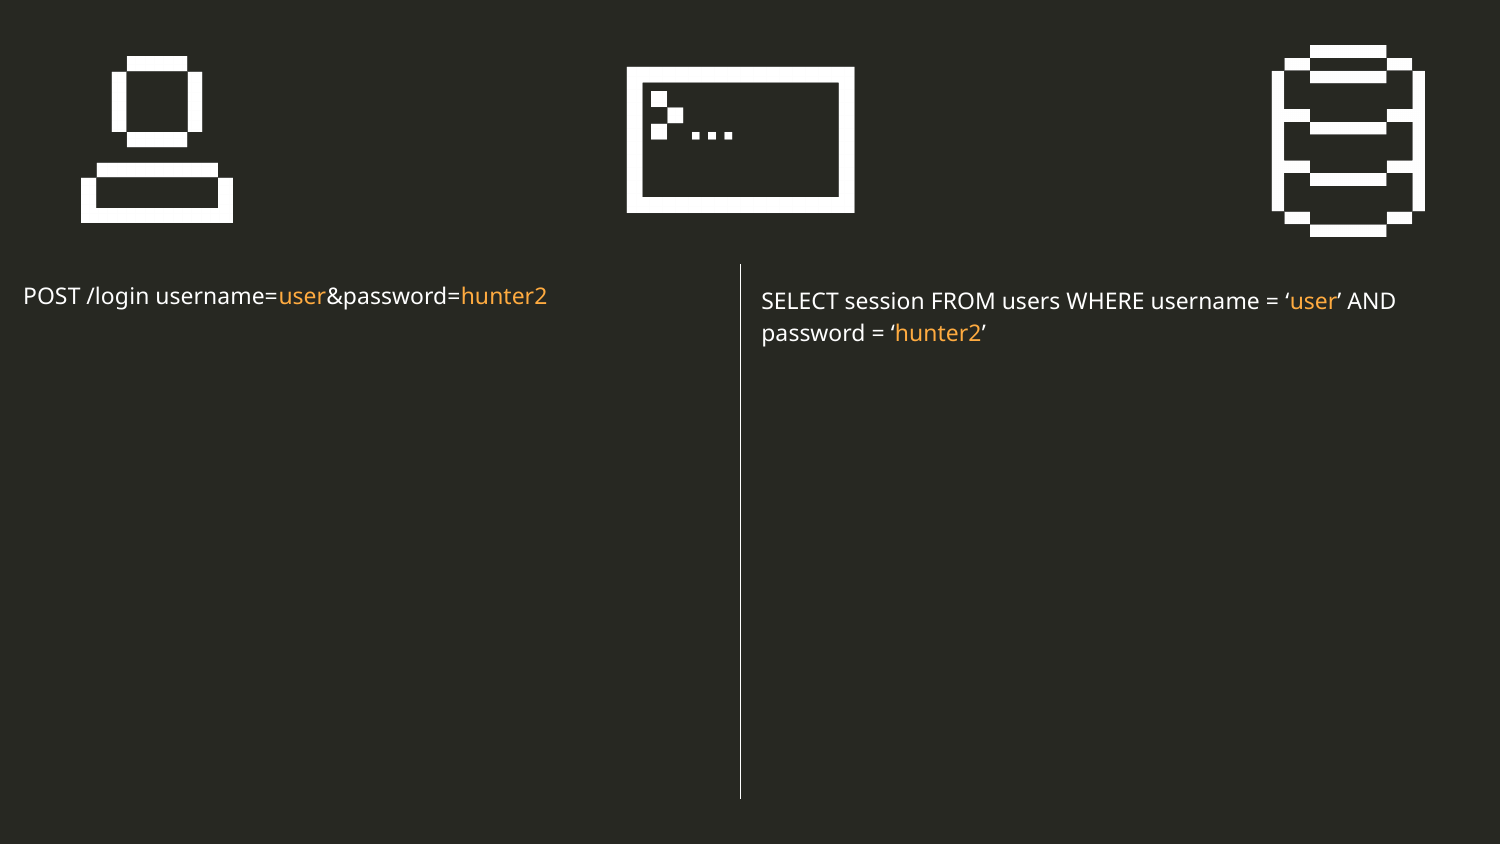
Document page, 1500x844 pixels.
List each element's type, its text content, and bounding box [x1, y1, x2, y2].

text_box POST /login username=user&password=hunter2 [8, 267, 735, 323]
picture [0, 0, 248, 224]
text_box SELECT session FROM users WHERE username = ‘user’ AND password = ‘hunter2’ [746, 267, 1473, 361]
picture [610, 50, 871, 312]
picture [1014, 0, 1425, 238]
